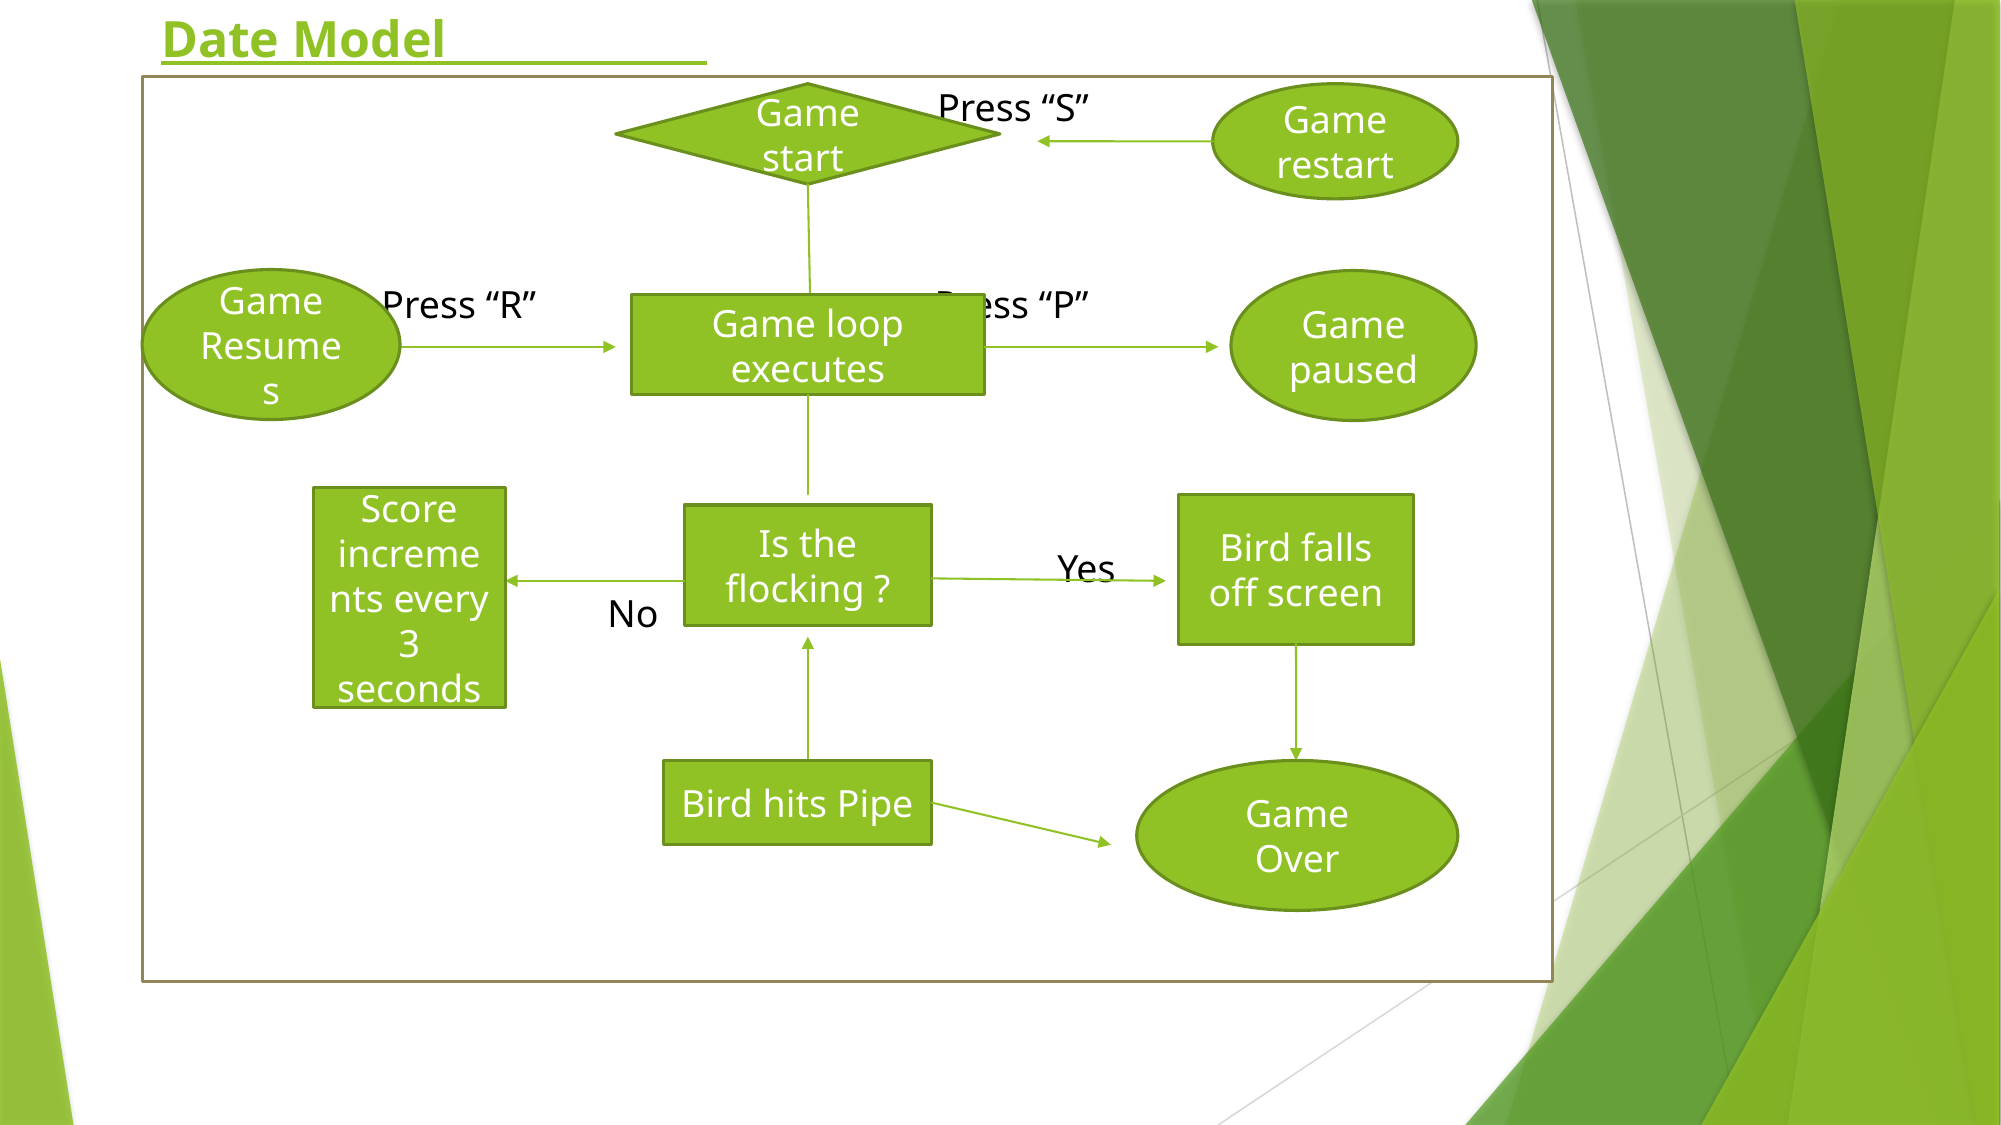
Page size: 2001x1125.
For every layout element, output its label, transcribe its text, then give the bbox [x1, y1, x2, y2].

text_box Game paused [1229, 268, 1478, 423]
text_box Is the flocking ? [683, 503, 933, 627]
text_box Game loop executes [630, 293, 986, 396]
text_box Game Over [1135, 758, 1460, 913]
text_box Bird falls off screen [1177, 493, 1415, 646]
text_box Game start [614, 82, 1002, 185]
title Date Model [0, 0, 1522, 1049]
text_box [807, 183, 812, 317]
text_box Bird hits Pipe [662, 759, 933, 846]
text_box Score increments every 3 seconds [312, 486, 507, 709]
text_box Game restart [1211, 82, 1460, 201]
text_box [931, 802, 1112, 846]
list Press “S” Press “R” Press “P” Yes No [141, 75, 1554, 983]
text_box Game Resumes [140, 267, 402, 422]
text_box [931, 577, 1167, 582]
